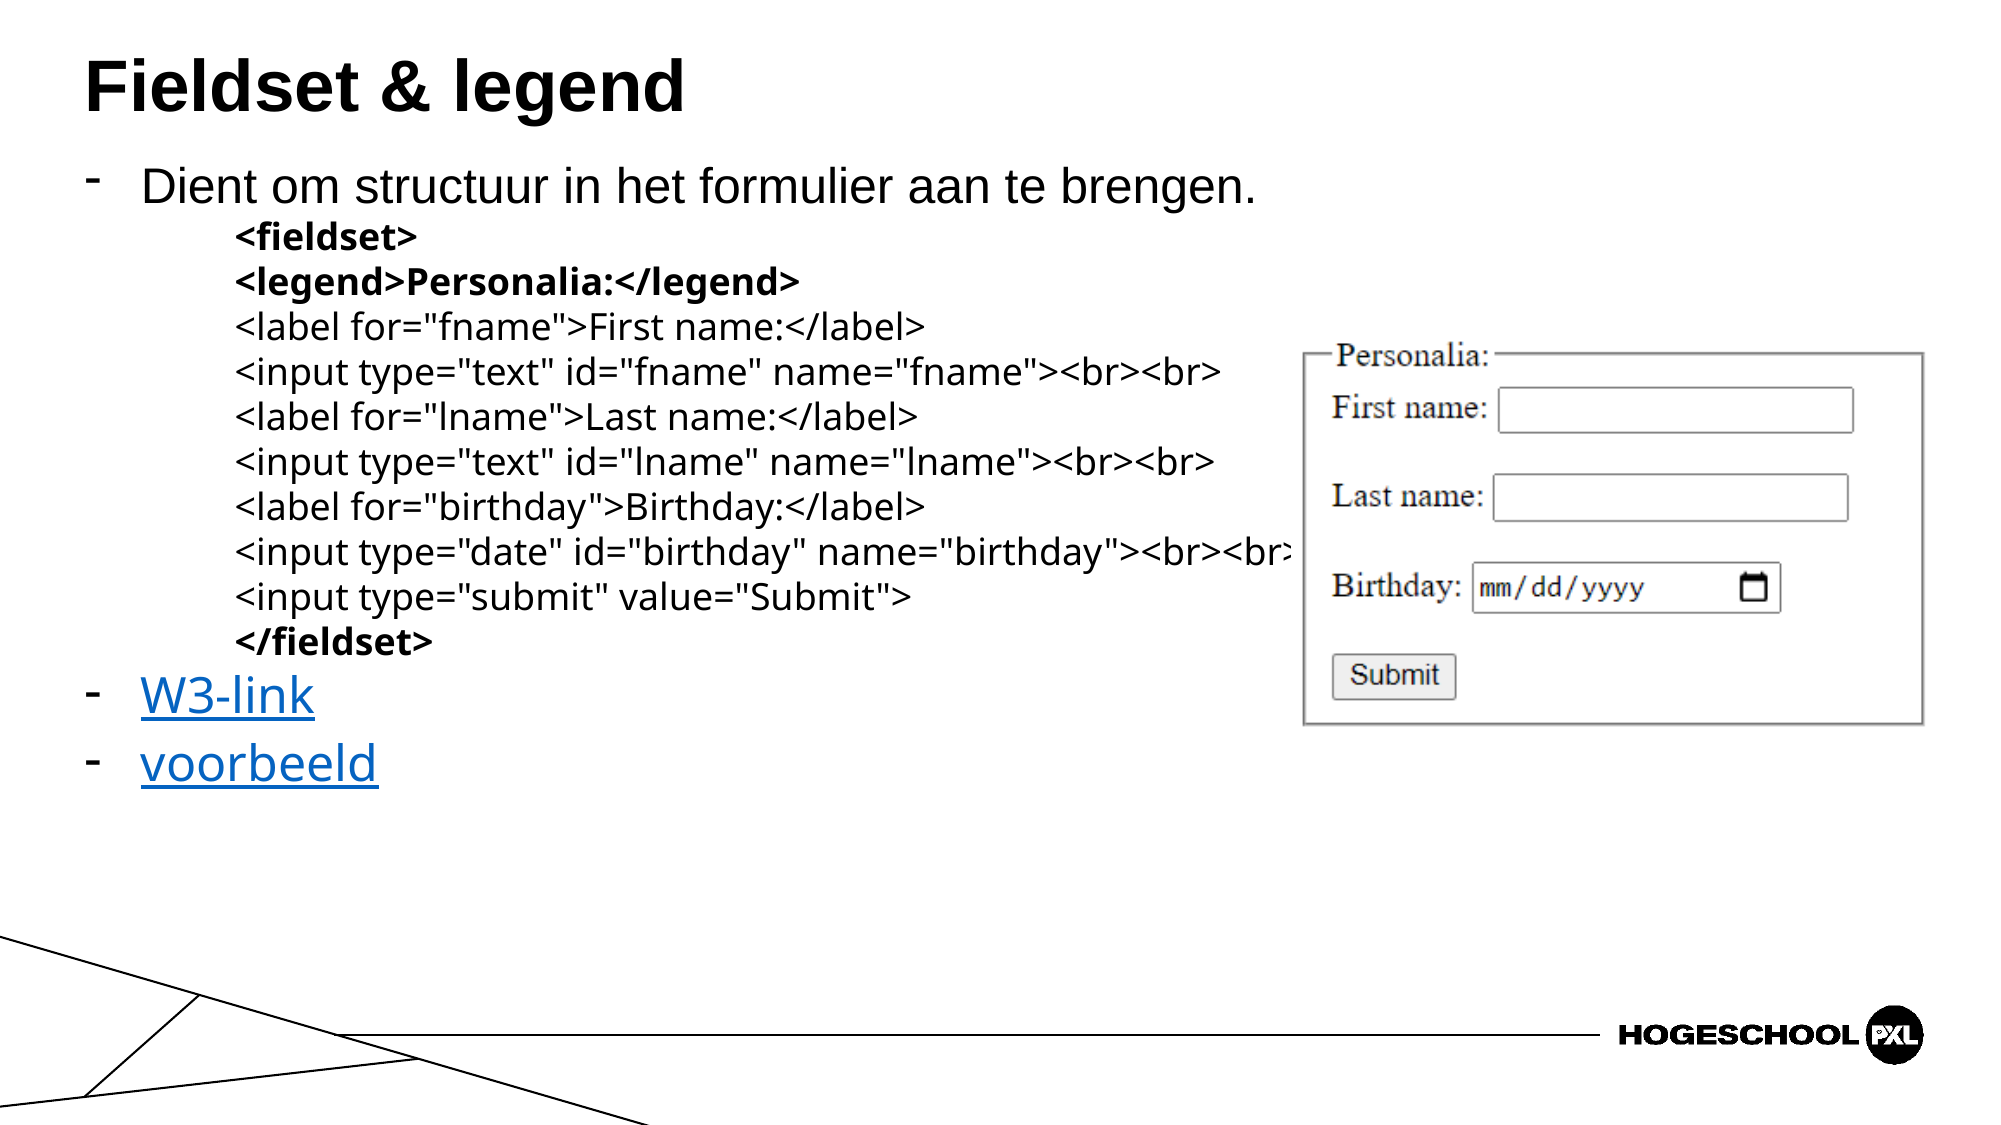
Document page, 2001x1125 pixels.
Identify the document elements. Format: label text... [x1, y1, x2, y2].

subtitle Dient om structuur in het formulier aan te brengen. <fieldset> <legend>Personalia:</legend> <label for="fname">First name:</label> <input type="text" id="fname" name="fname"><br><br> <label for="lname">Last name:</label> <input type="text" id="lname" name="lname"><br><br> <label for="birthday">Birthday:</label> <input type="date" id="birthday" name="birthday"><br><br> <input type="submit" value="Submit"> </fieldset> W3-link voorbeeld [84, 153, 1916, 771]
picture [1291, 330, 1939, 737]
title Fieldset & legend [84, 48, 1916, 153]
picture [1613, 999, 1929, 1070]
